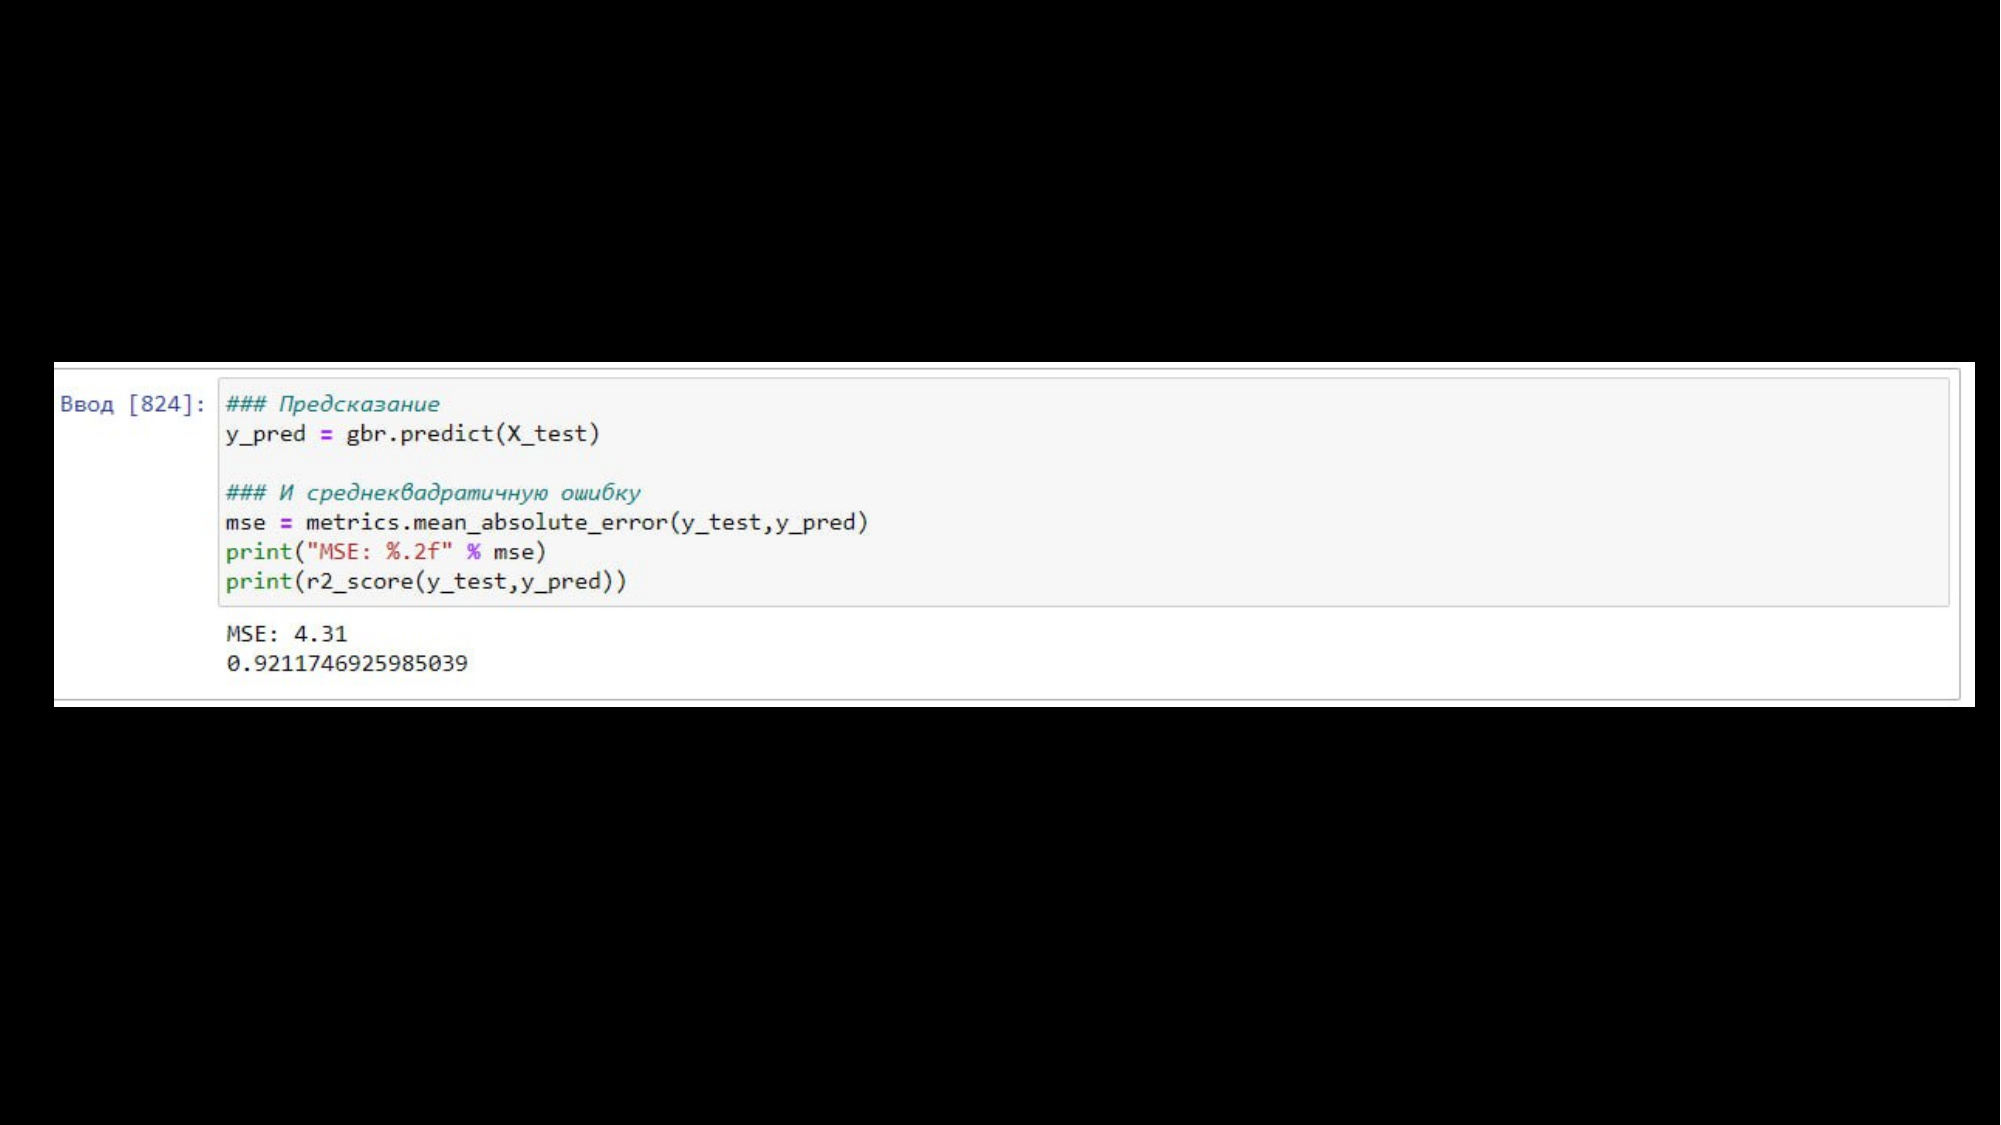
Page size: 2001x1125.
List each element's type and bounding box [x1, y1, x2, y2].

picture [54, 362, 1975, 707]
